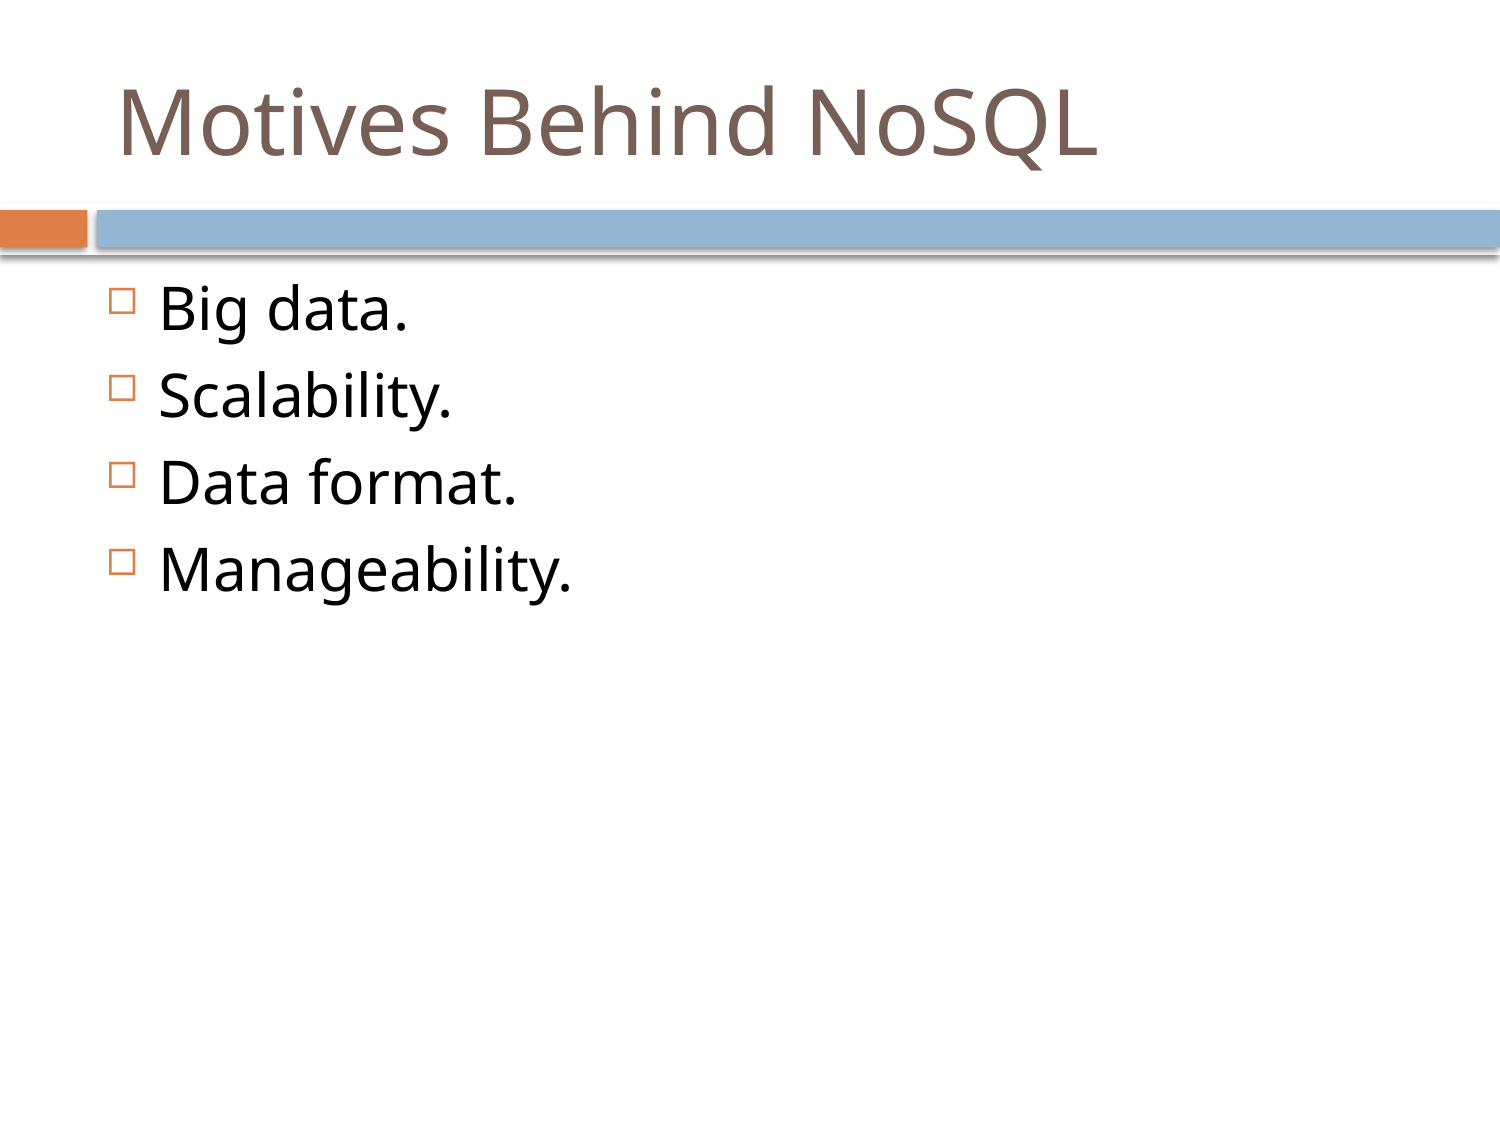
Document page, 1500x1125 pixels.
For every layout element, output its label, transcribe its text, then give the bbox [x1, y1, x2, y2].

list Big data. Scalability. Data format. Manageability. [91, 262, 1429, 1097]
title Motives Behind NoSQL [100, 37, 1438, 200]
